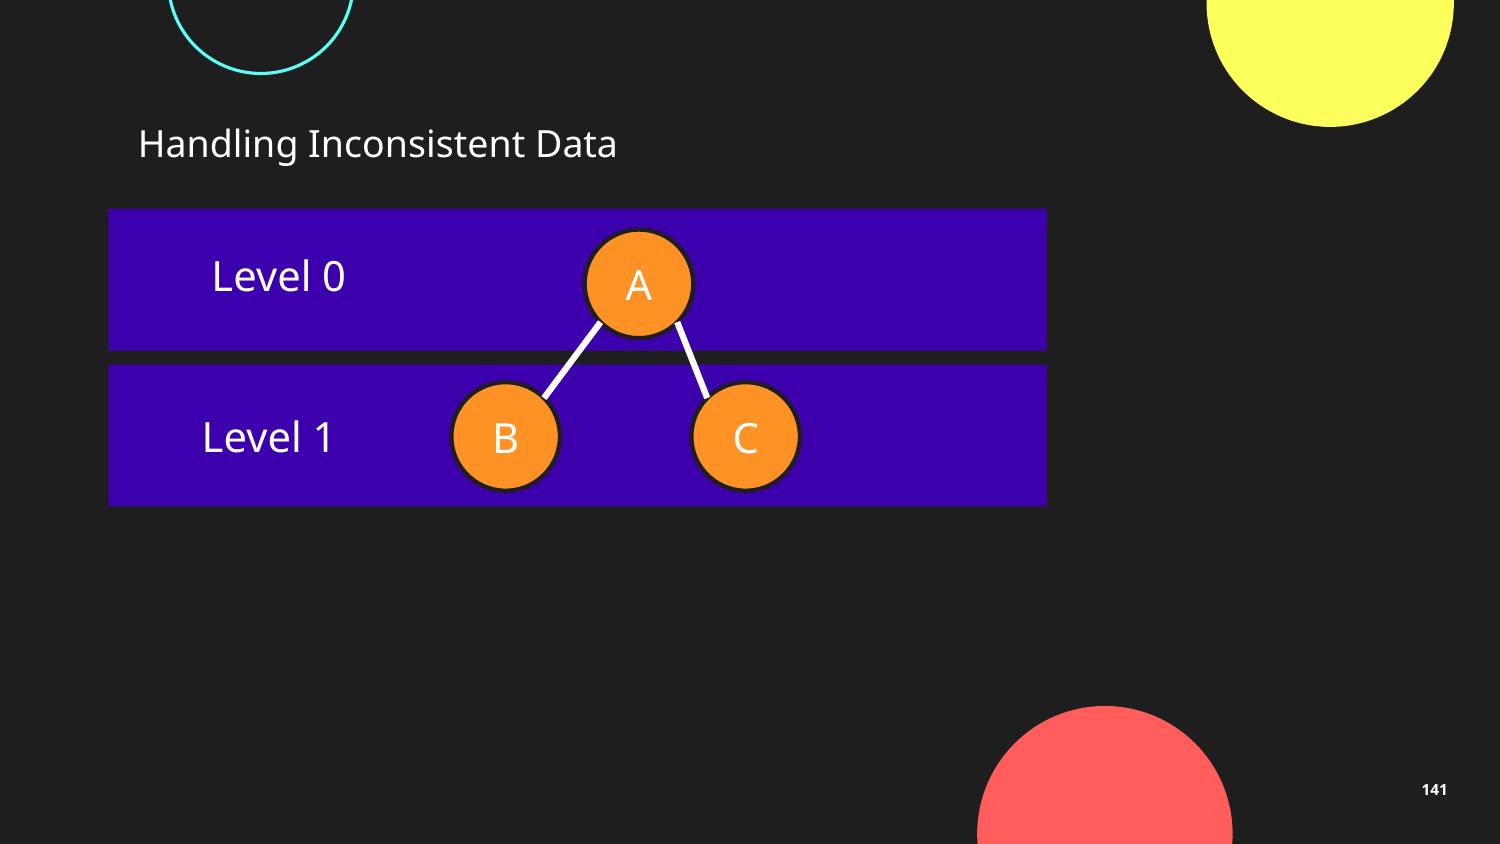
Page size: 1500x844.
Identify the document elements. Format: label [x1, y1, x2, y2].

slide_number [1389, 764, 1480, 816]
text_box [122, 104, 1396, 186]
text_box [106, 207, 1049, 509]
